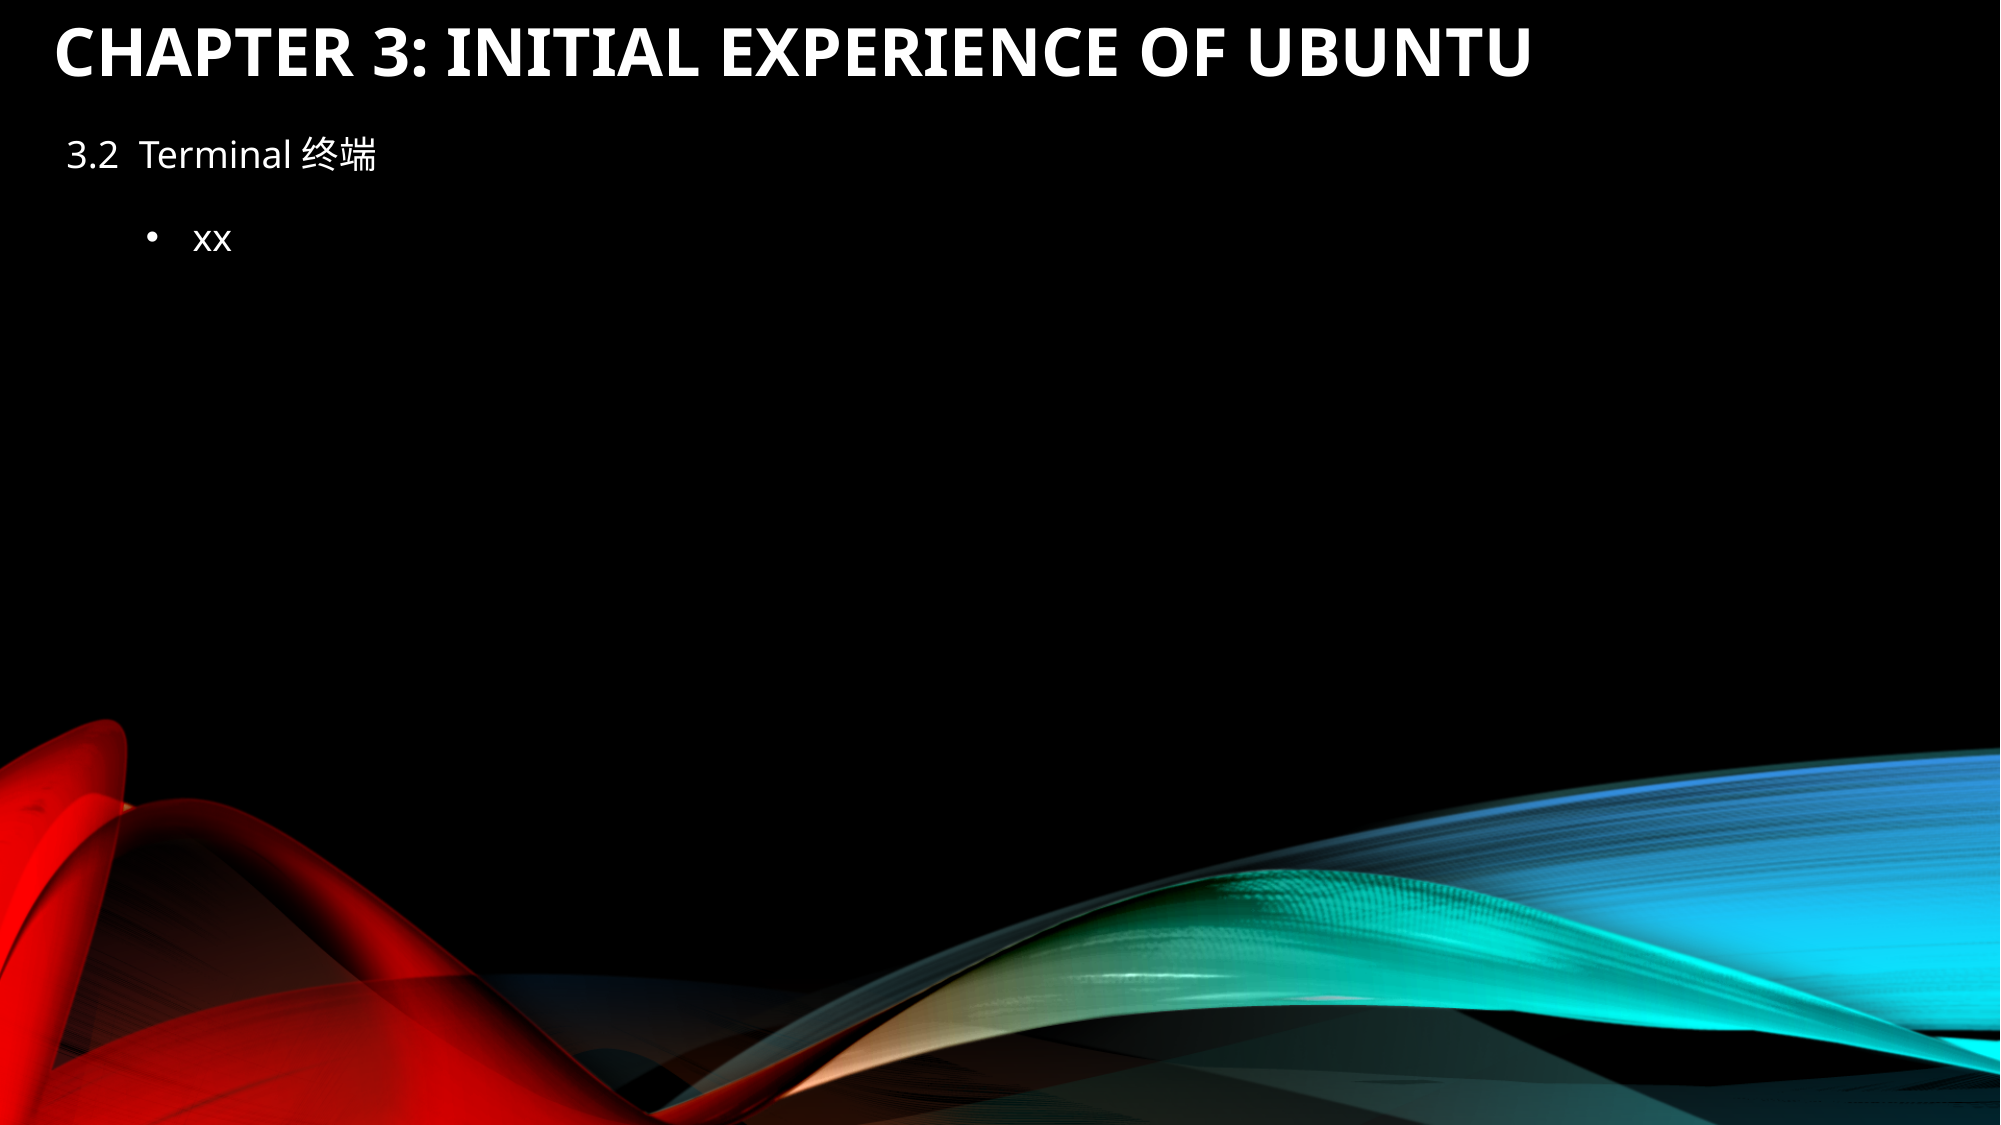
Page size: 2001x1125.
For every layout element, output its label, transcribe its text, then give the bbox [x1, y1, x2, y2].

text_box xx [55, 184, 1886, 267]
picture [0, 717, 2000, 1125]
text_box 3.2 Terminal终端 [51, 123, 1949, 184]
title Chapter 3: initial experience of Ubuntu [38, 1, 2000, 109]
